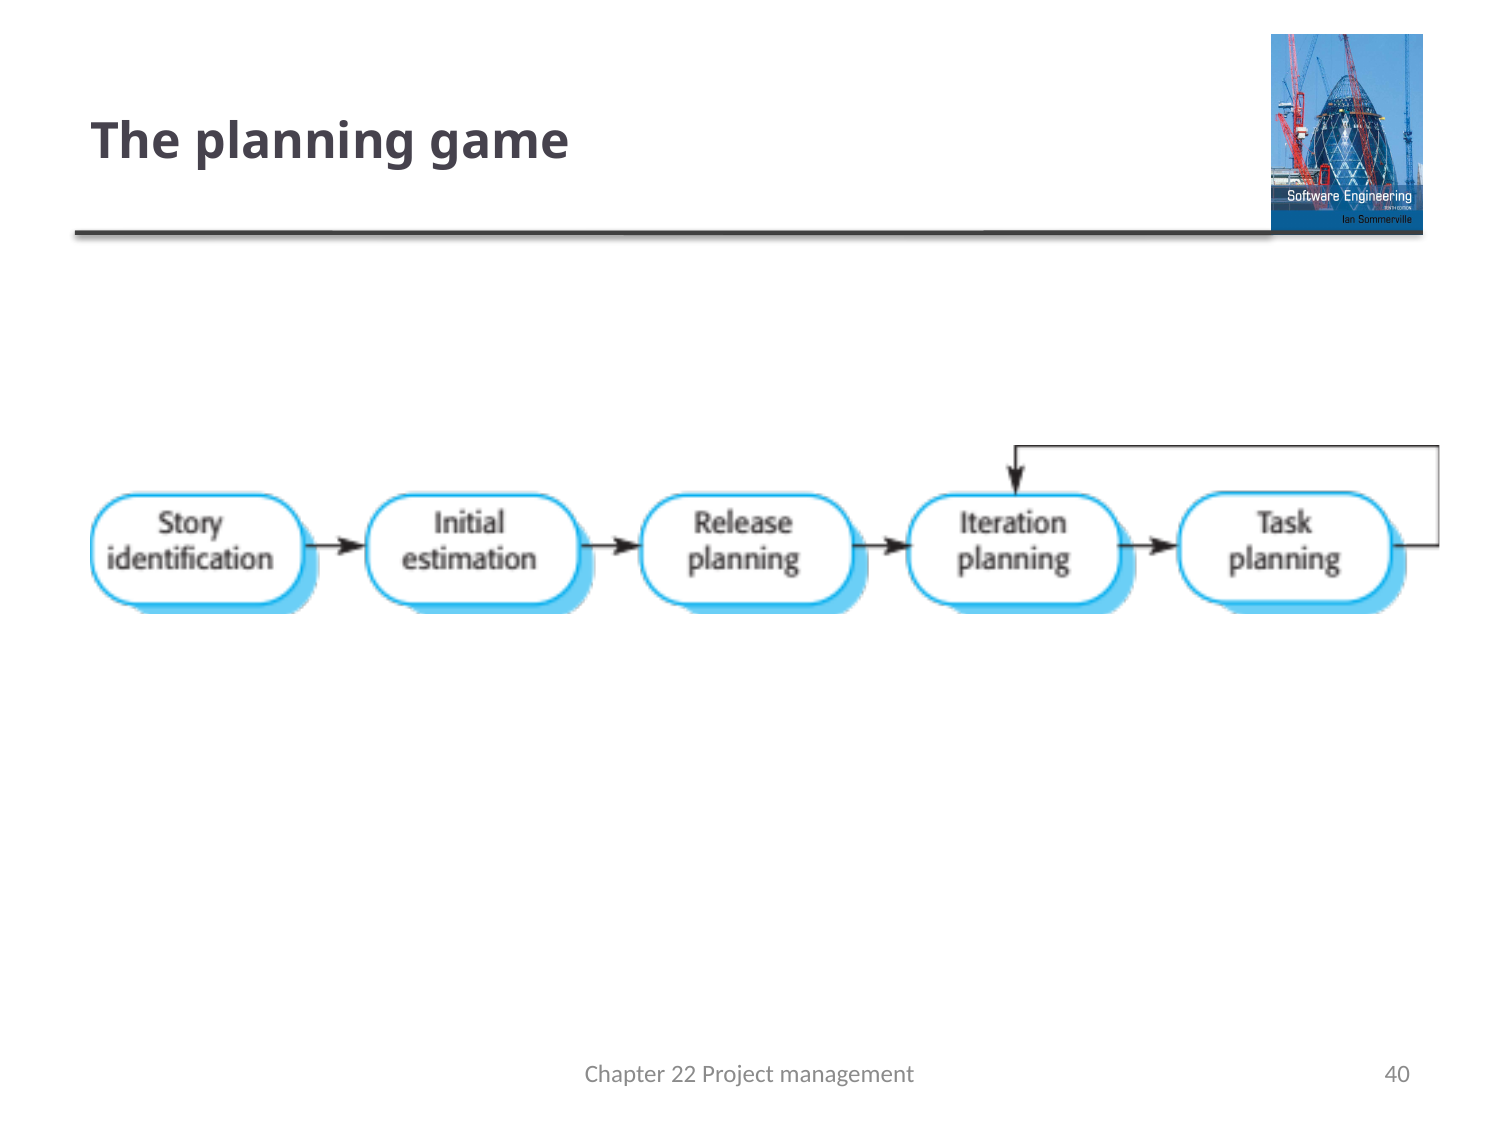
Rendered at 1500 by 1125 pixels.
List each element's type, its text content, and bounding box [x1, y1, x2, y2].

slide_number 40 [1074, 1042, 1425, 1103]
picture [89, 444, 1440, 615]
picture [1271, 34, 1423, 230]
title The planning game [74, 44, 1272, 233]
footer Chapter 22 Project management [512, 1042, 988, 1103]
